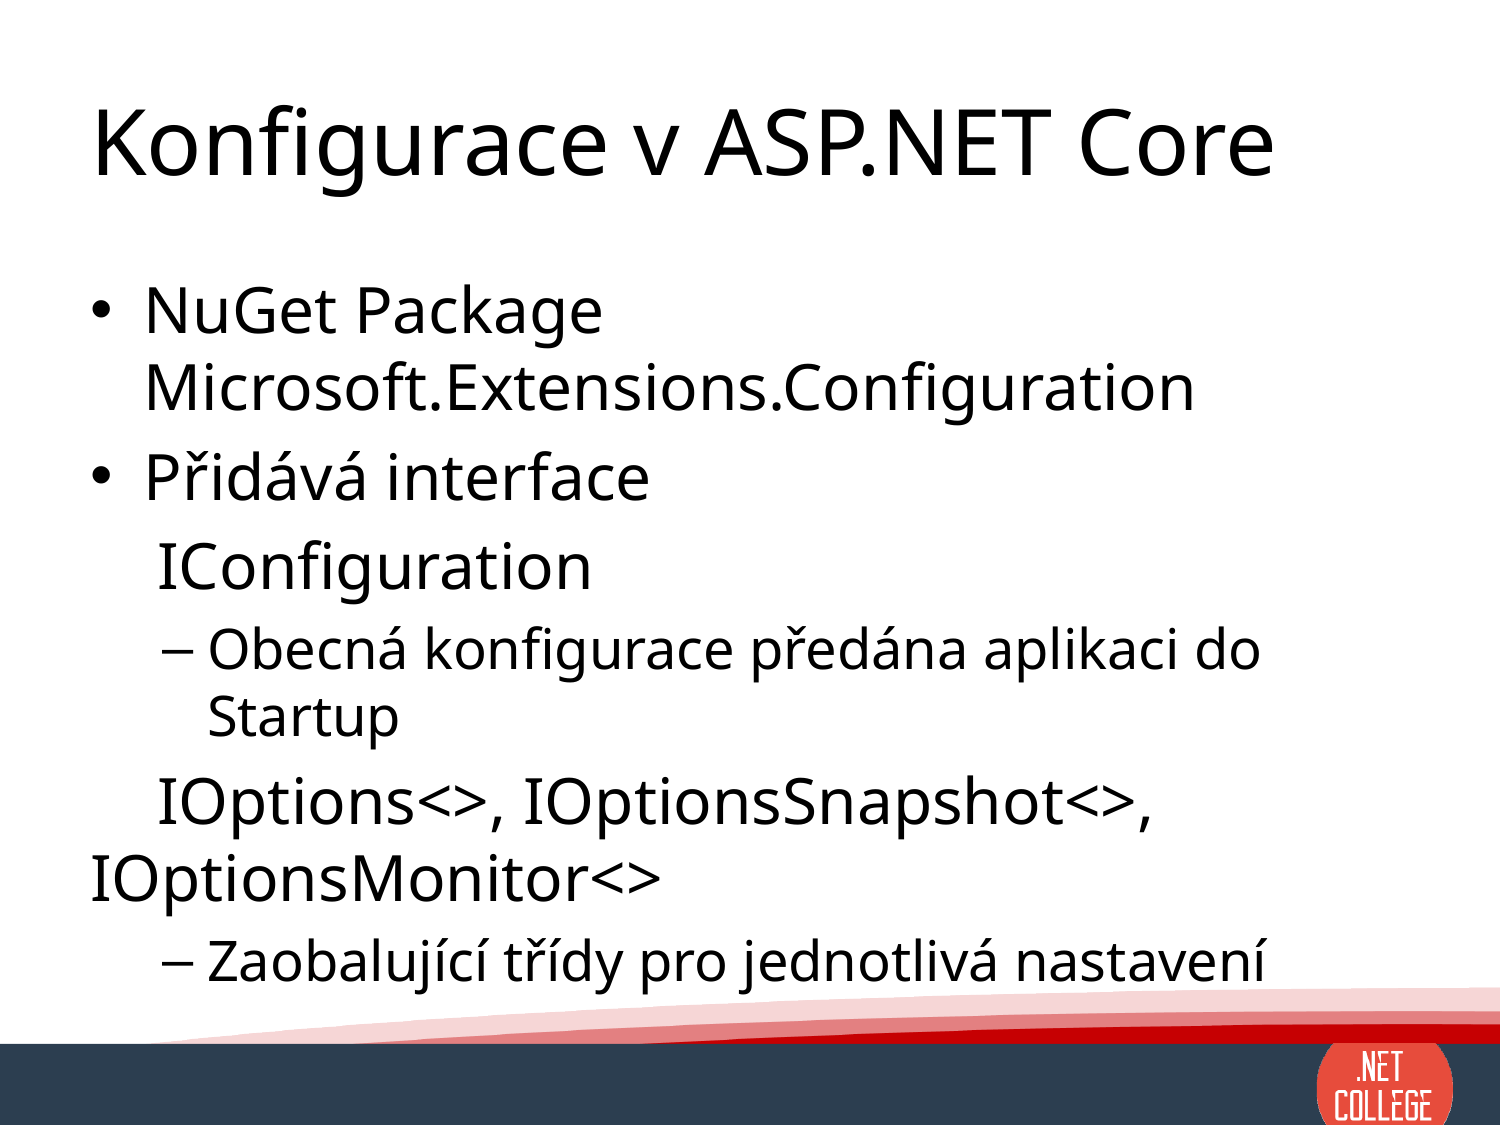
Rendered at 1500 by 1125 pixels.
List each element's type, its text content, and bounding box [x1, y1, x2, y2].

title Konfigurace v ASP.NET Core [75, 45, 1425, 233]
list NuGet Package Microsoft.Extensions.Configuration Přidává interface IConfiguration Obecná konfigurace předána aplikaci do Startup IOptions<>, IOptionsSnapshot<>, IOptionsMonitor<> Zaobalující třídy pro jednotlivá nastavení [75, 262, 1425, 1005]
picture [53, 987, 1500, 1125]
